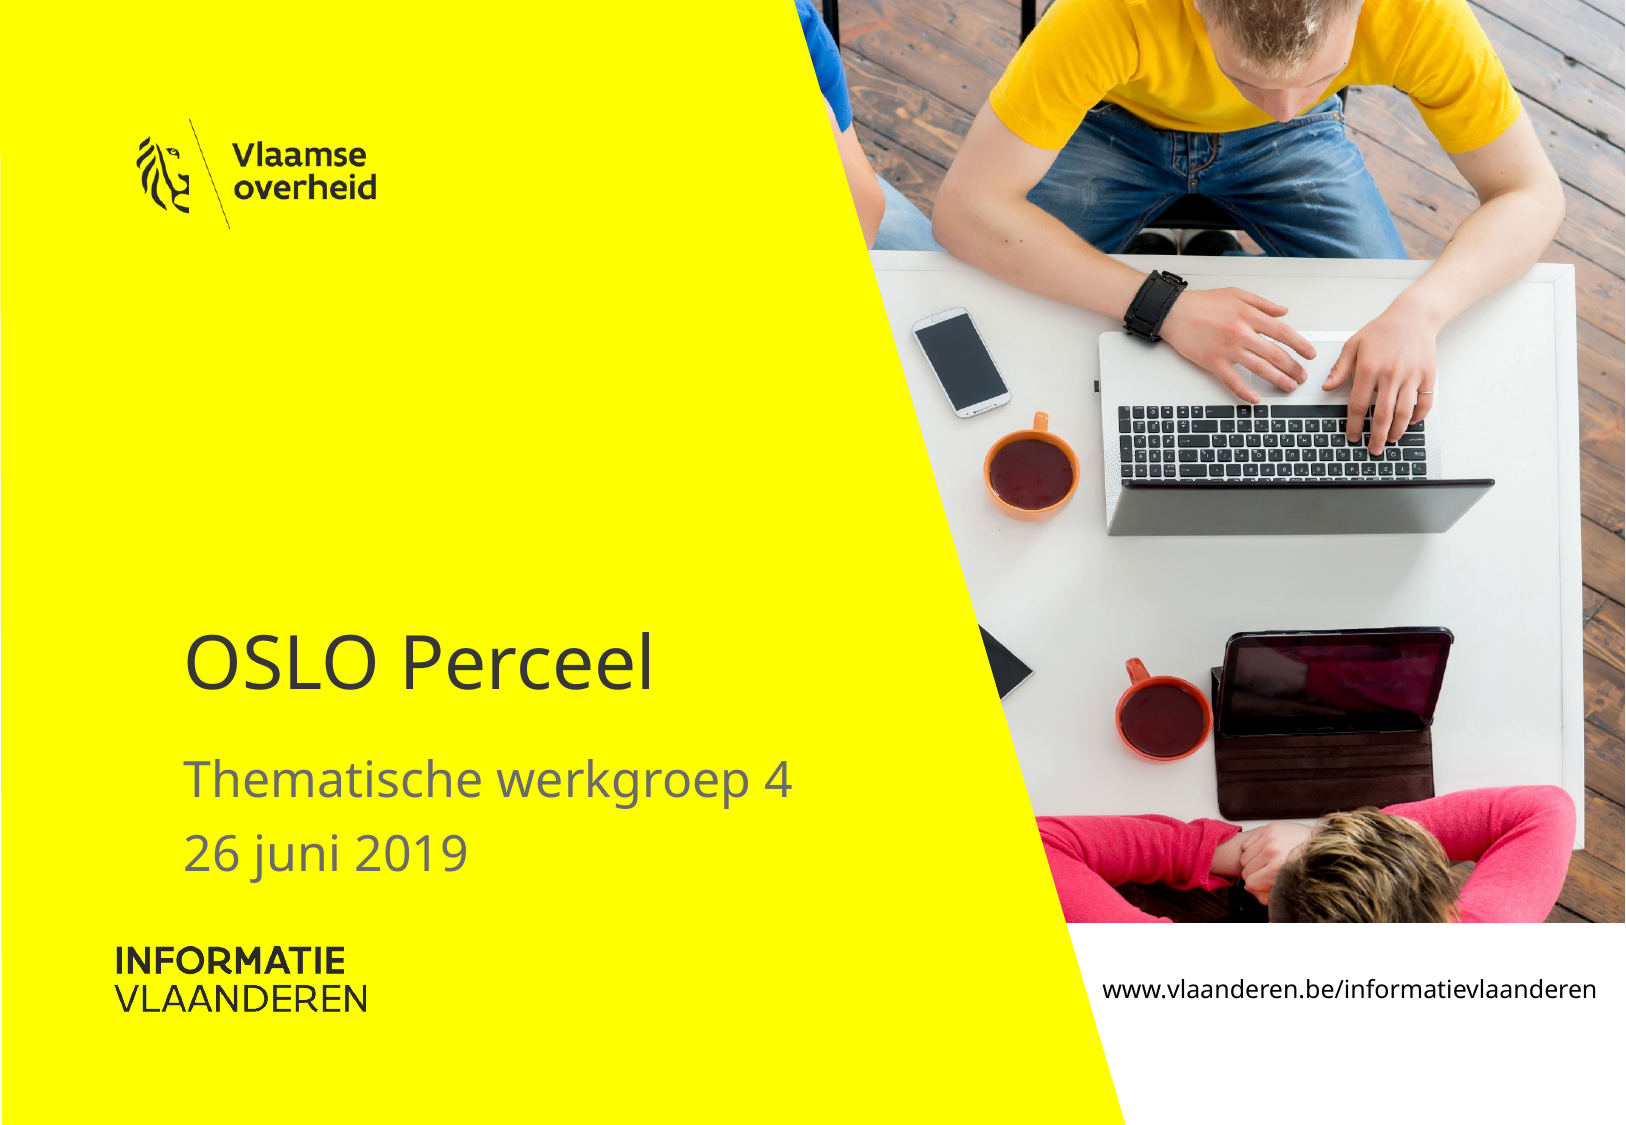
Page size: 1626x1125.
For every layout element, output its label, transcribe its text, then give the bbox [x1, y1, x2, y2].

picture [114, 946, 366, 1012]
picture [795, 0, 1625, 923]
subtitle Thematische werkgroep 4 26 juni 2019 [168, 739, 1005, 923]
picture [114, 113, 435, 234]
title OSLO Perceel [168, 254, 917, 713]
